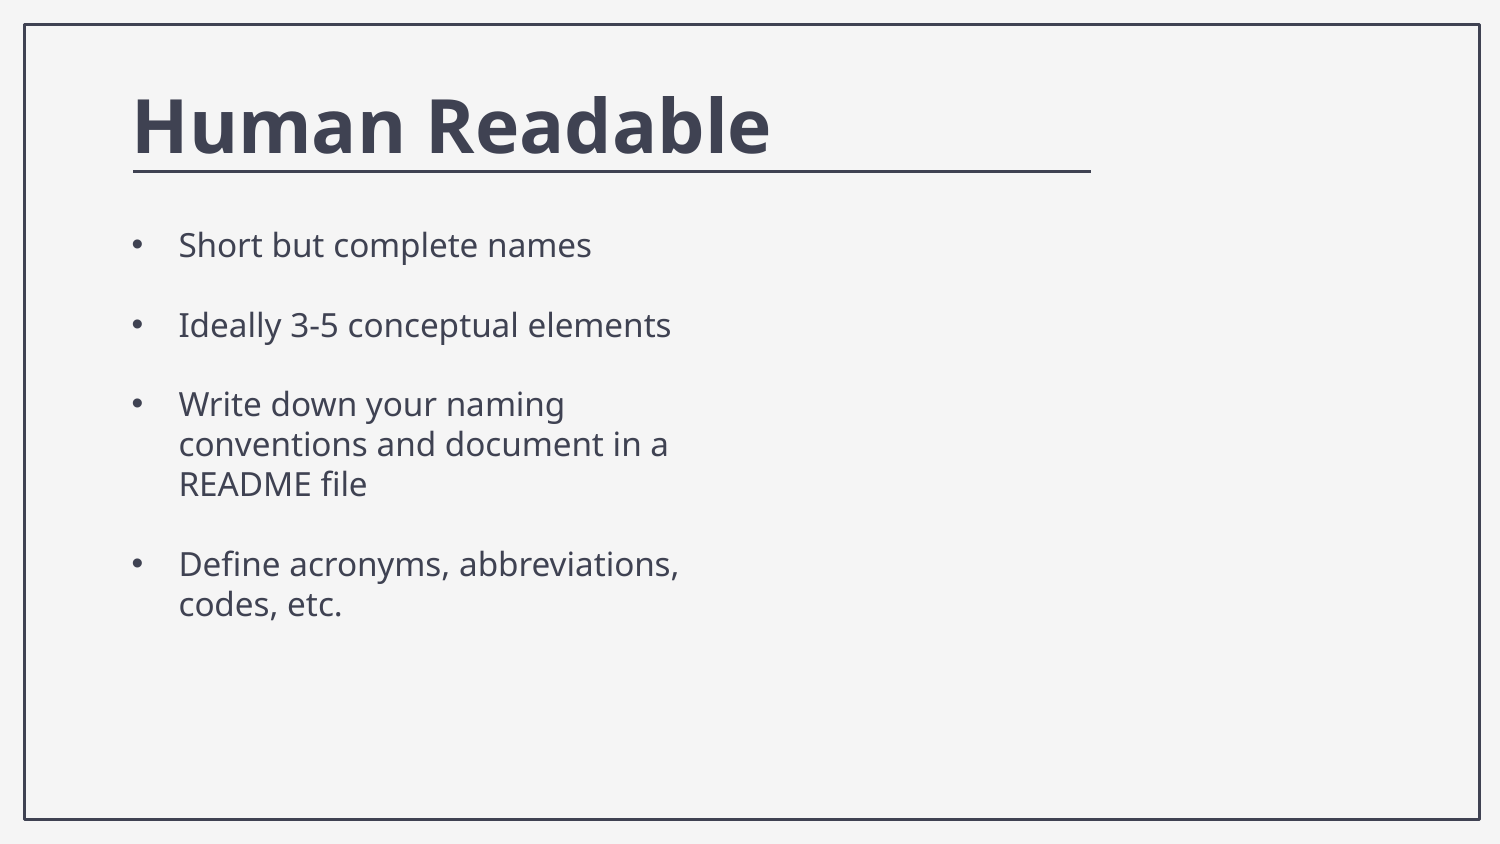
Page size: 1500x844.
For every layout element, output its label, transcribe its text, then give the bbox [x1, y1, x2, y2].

title Human Readable [116, 63, 1126, 191]
subtitle Short but complete names Ideally 3-5 conceptual elements Write down your naming conventions and document in a README file Define acronyms, abbreviations, codes, etc. [116, 208, 750, 719]
